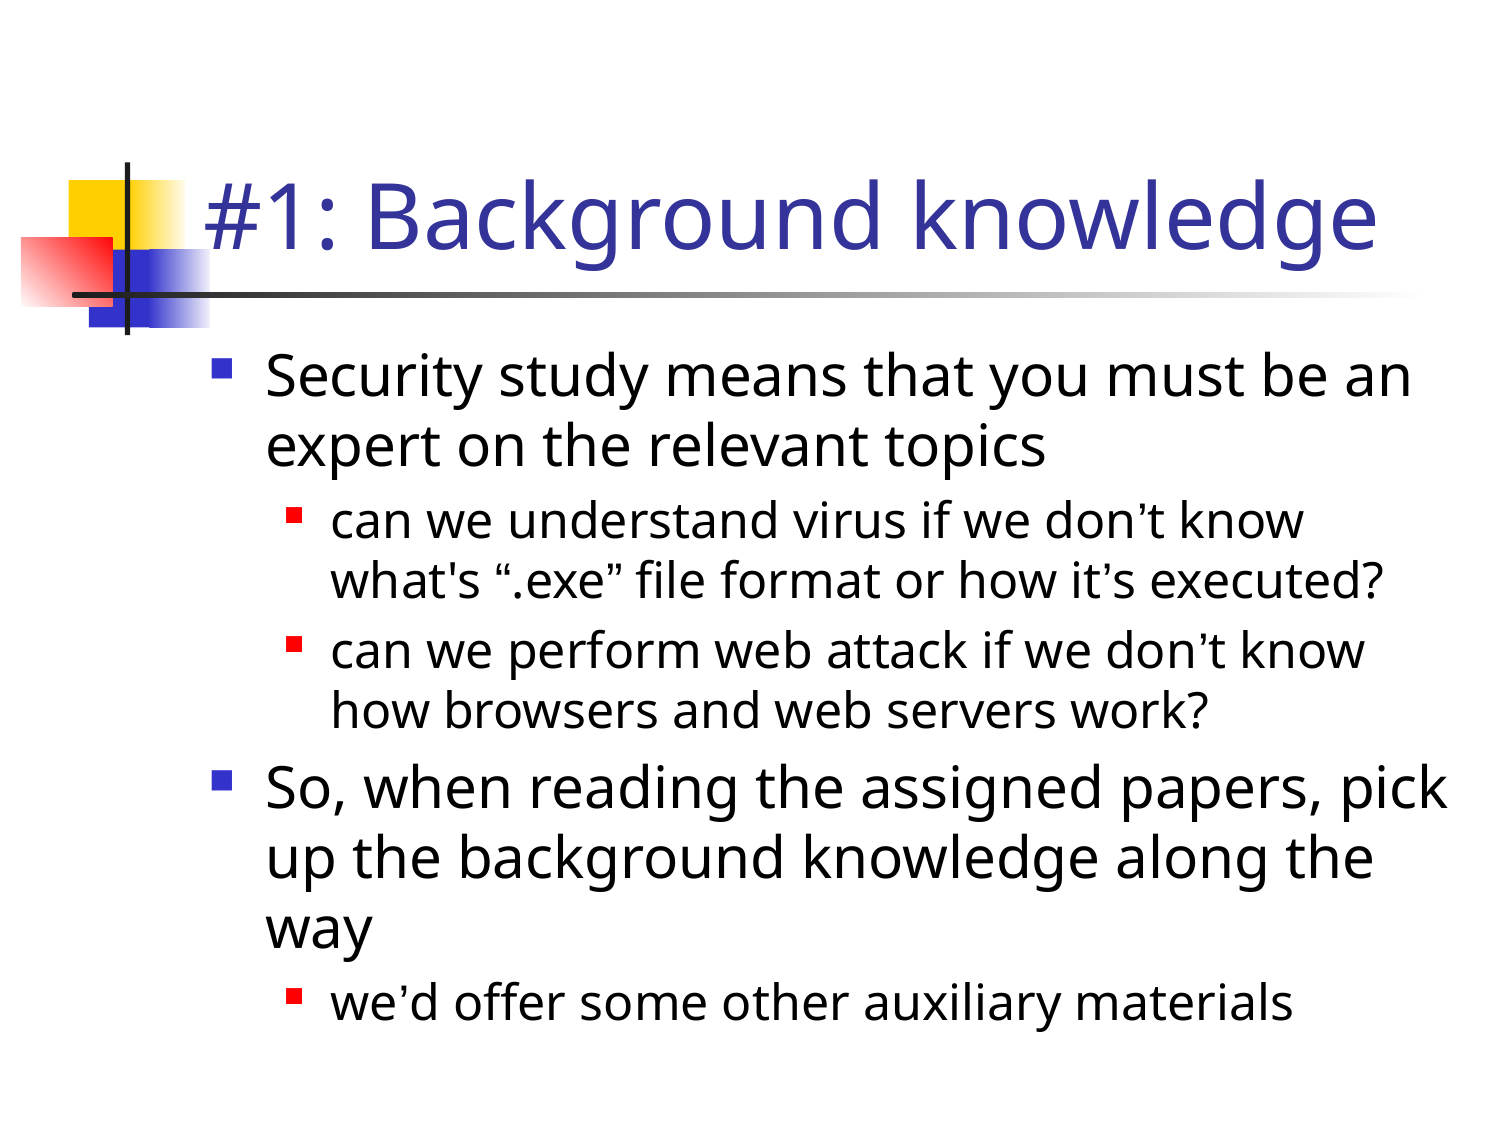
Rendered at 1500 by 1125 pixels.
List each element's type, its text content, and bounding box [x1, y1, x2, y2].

title #1: Background knowledge [188, 35, 1468, 275]
list Security study means that you must be an expert on the relevant topics can we understand virus if we don’t know what's “.exe” file format or how it’s executed? can we perform web attack if we don’t know how browsers and web servers work? So, when reading the assigned papers, pick up the background knowledge along the way we’d offer some other auxiliary materials [193, 331, 1469, 1006]
